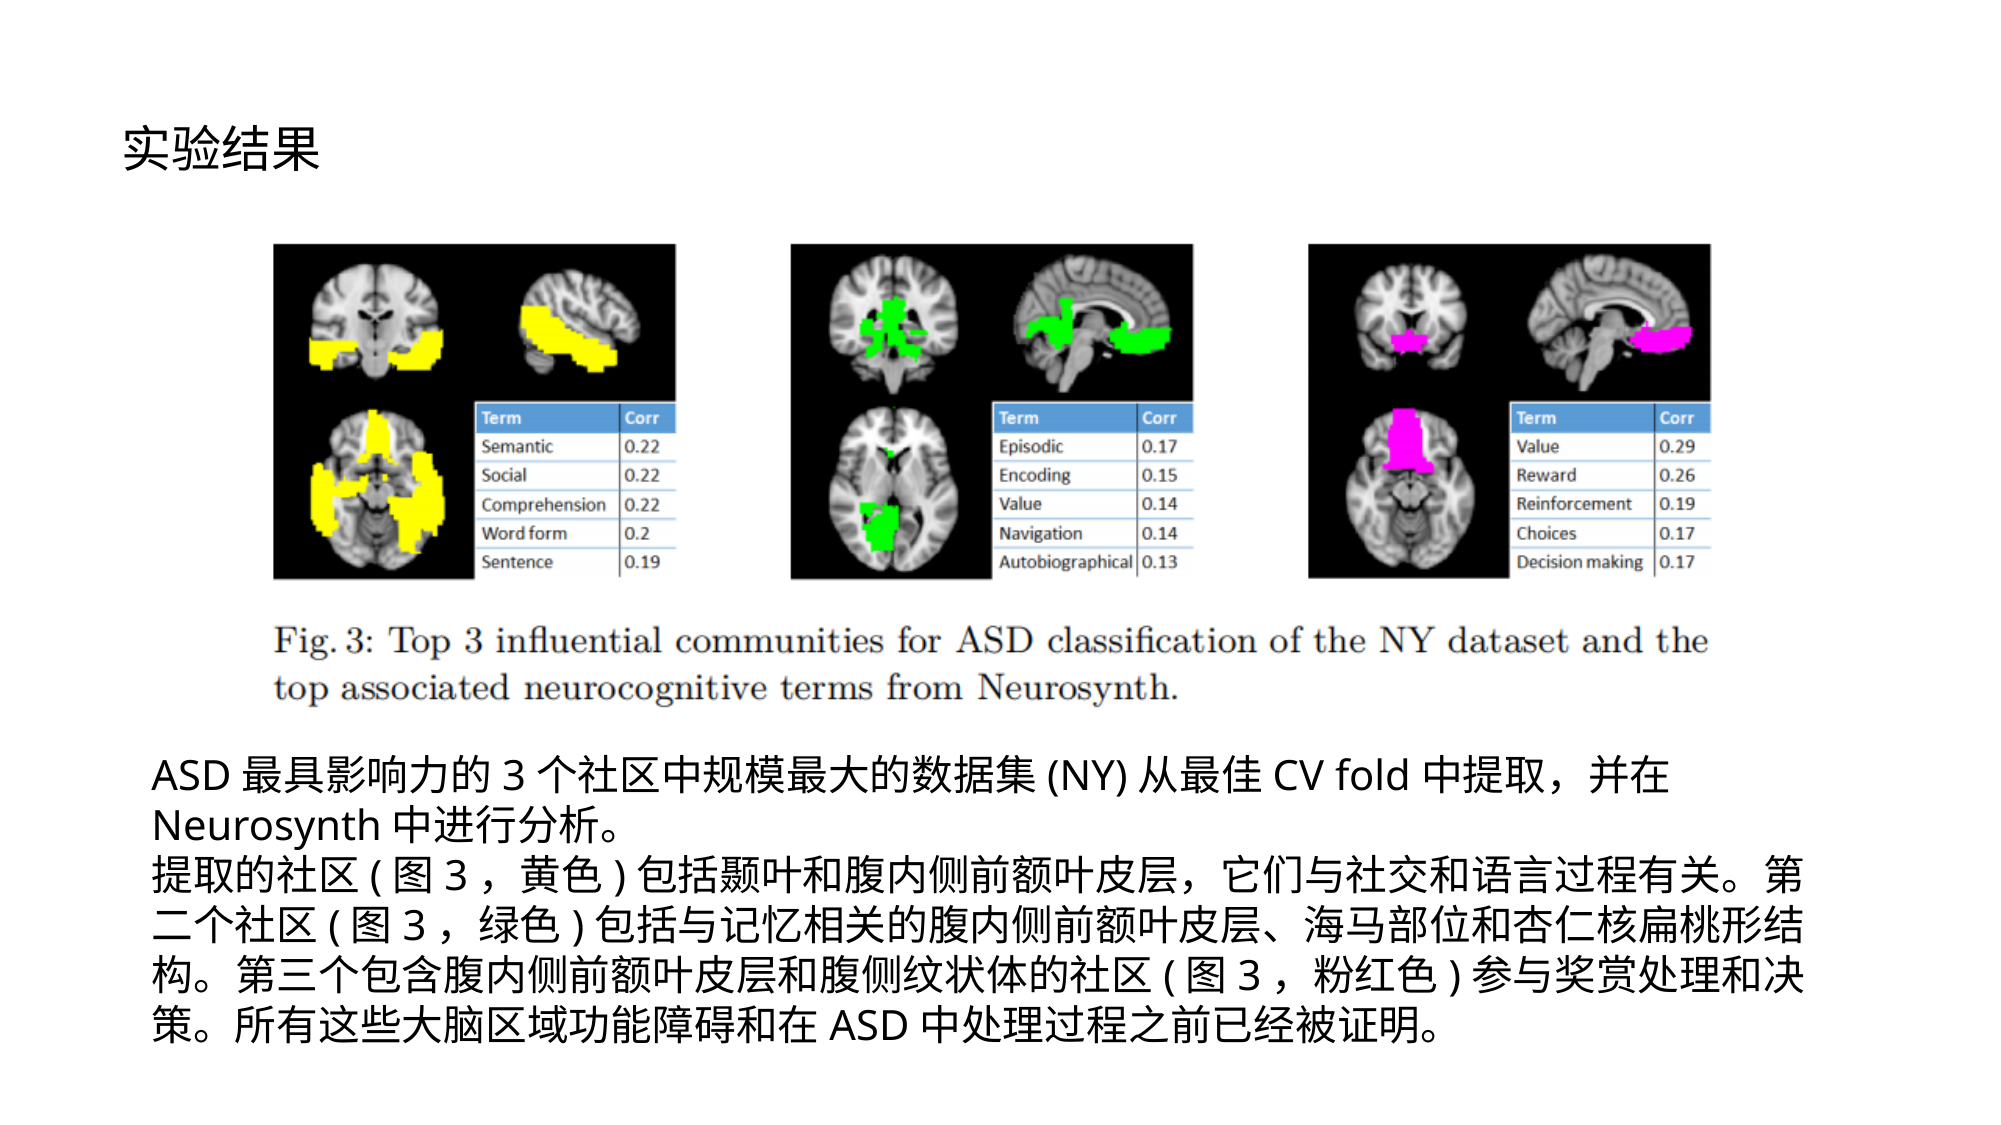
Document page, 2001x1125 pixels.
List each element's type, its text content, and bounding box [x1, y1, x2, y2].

title 实验结果 [106, 42, 1832, 260]
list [257, 213, 1726, 712]
text_box ASD最具影响力的3个社区中规模最大的数据集(NY)从最佳CV fold中提取，并在Neurosynth中进行分析。 提取的社区(图3，黄色)包括颞叶和腹内侧前额叶皮层，它们与社交和语言过程有关。第二个社区(图3，绿色)包括与记忆相关的腹内侧前额叶皮层、海马部位和杏仁核扁桃形结构。第三个包含腹内侧前额叶皮层和腹侧纹状体的社区(图3，粉红色)参与奖赏处理和决策。所有这些大脑区域功能障碍和在ASD中处理过程之前已经被证明。 [136, 741, 1847, 1057]
